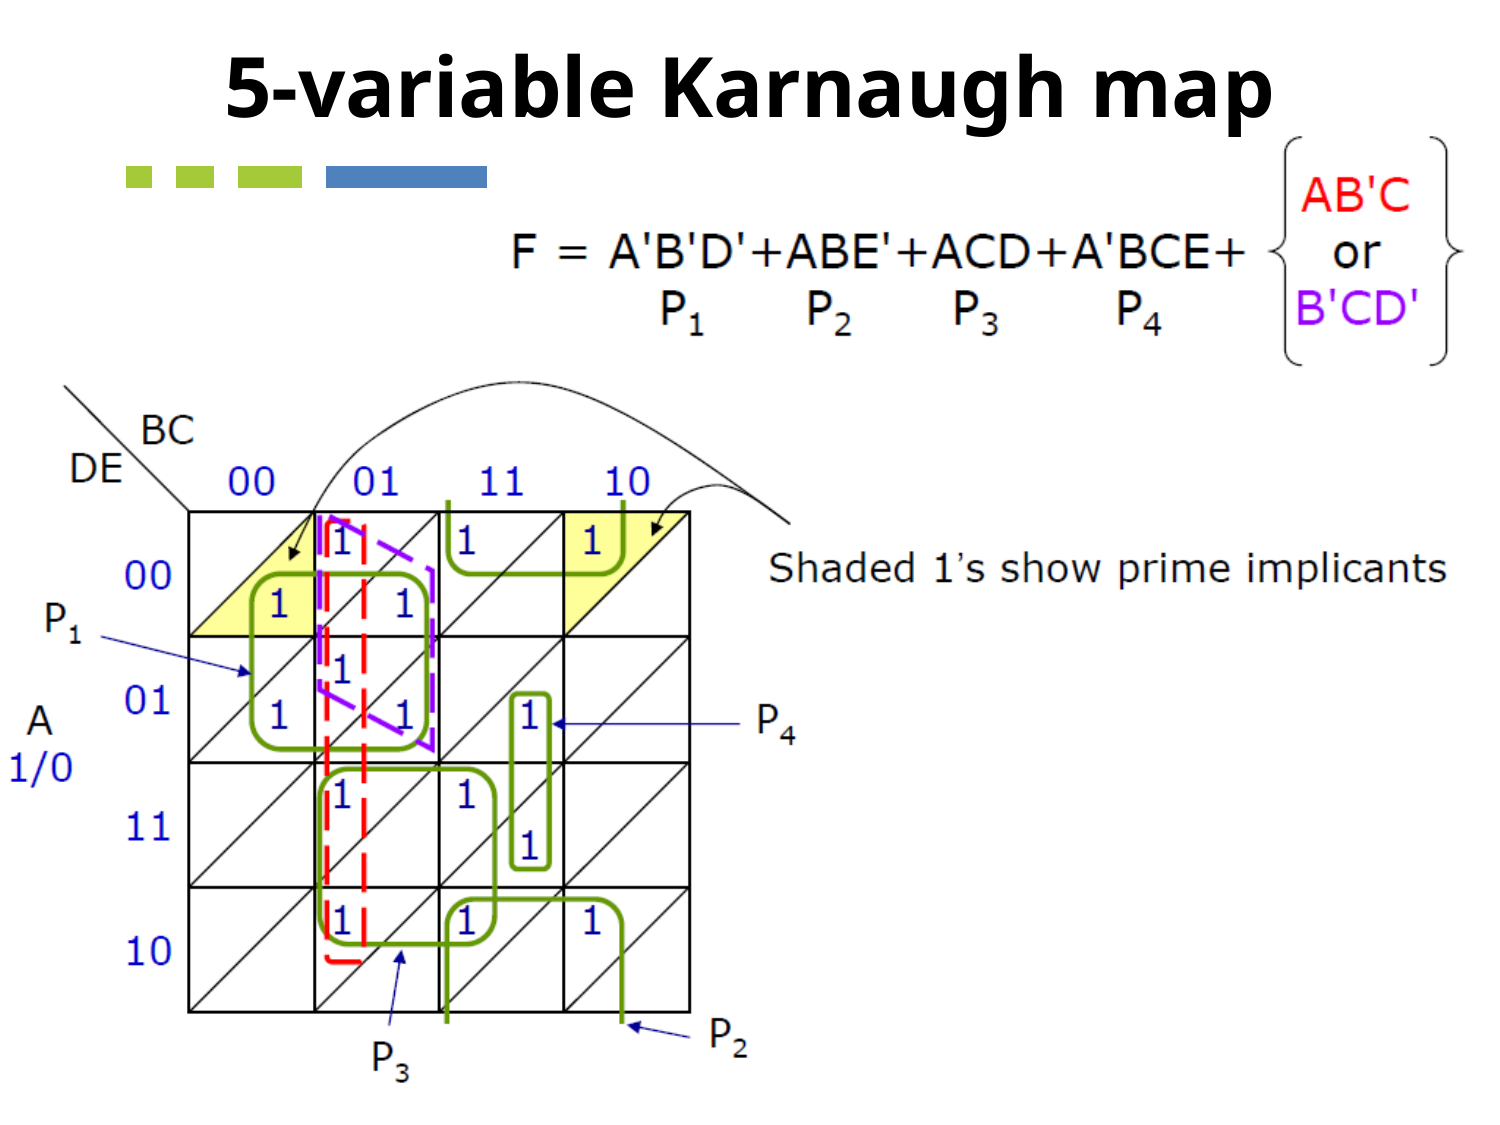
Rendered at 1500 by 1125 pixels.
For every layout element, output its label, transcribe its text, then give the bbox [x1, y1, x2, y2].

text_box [487, 124, 1474, 373]
title 5-variable Karnaugh map [75, 5, 1425, 163]
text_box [0, 374, 1497, 1099]
